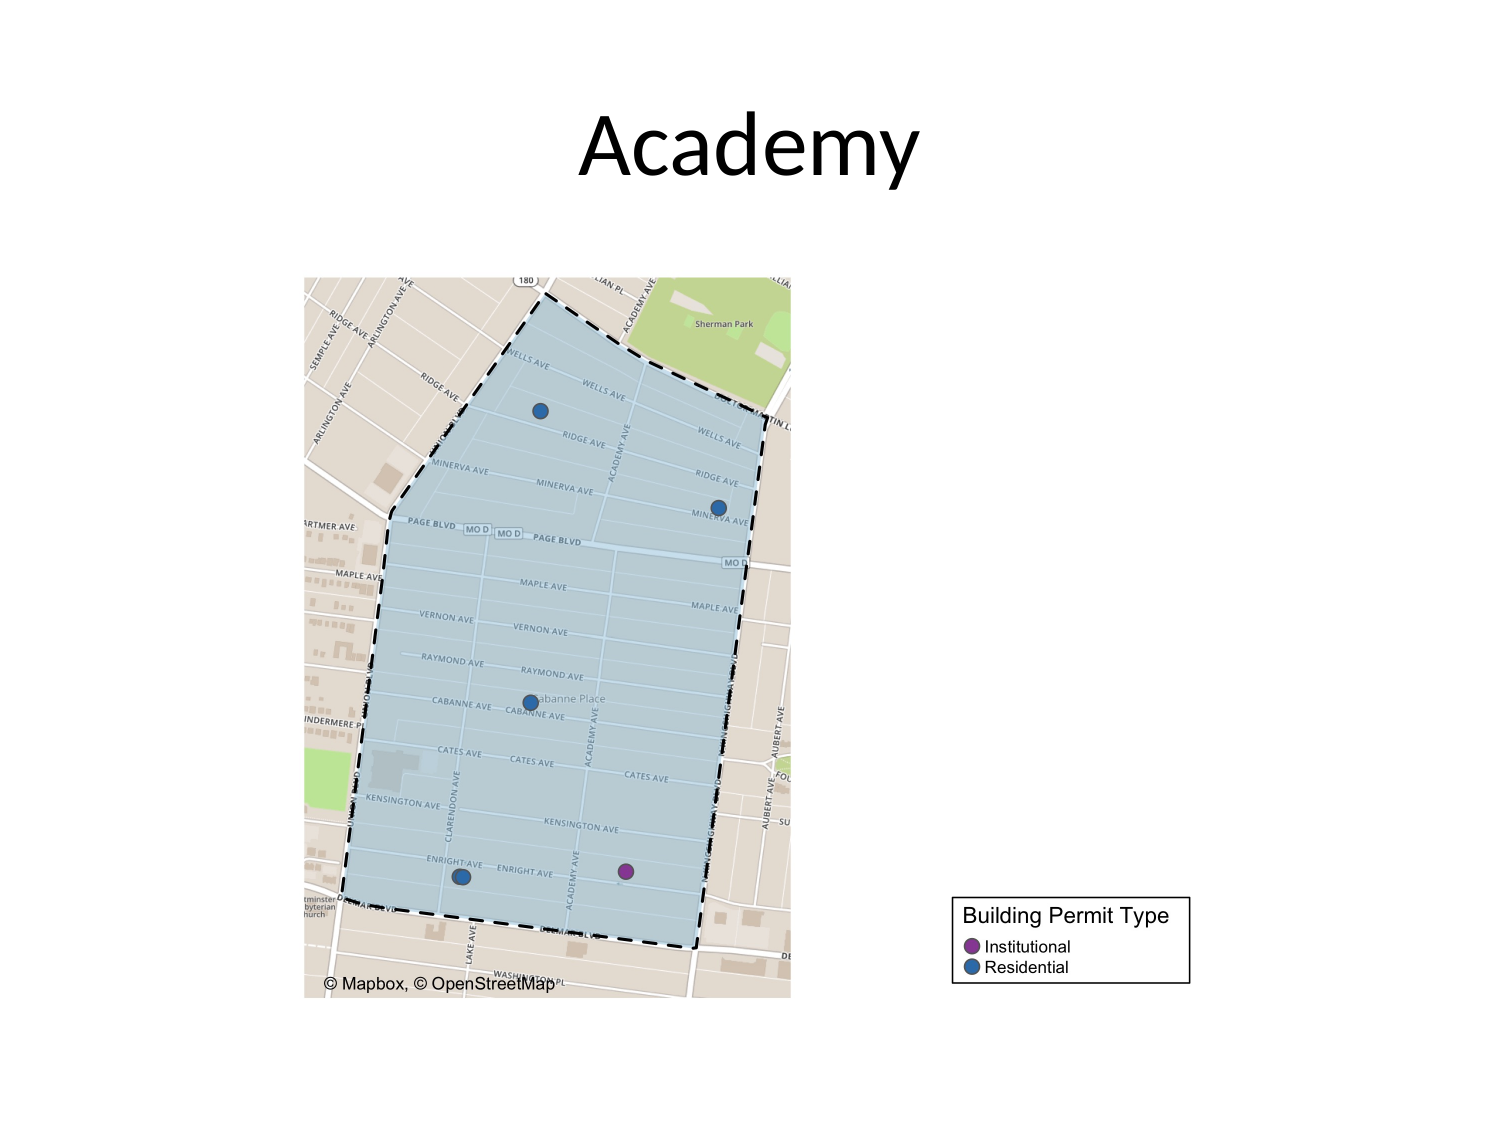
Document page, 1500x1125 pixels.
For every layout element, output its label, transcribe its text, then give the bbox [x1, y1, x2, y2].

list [74, 262, 1426, 1013]
title Academy [75, 45, 1425, 233]
